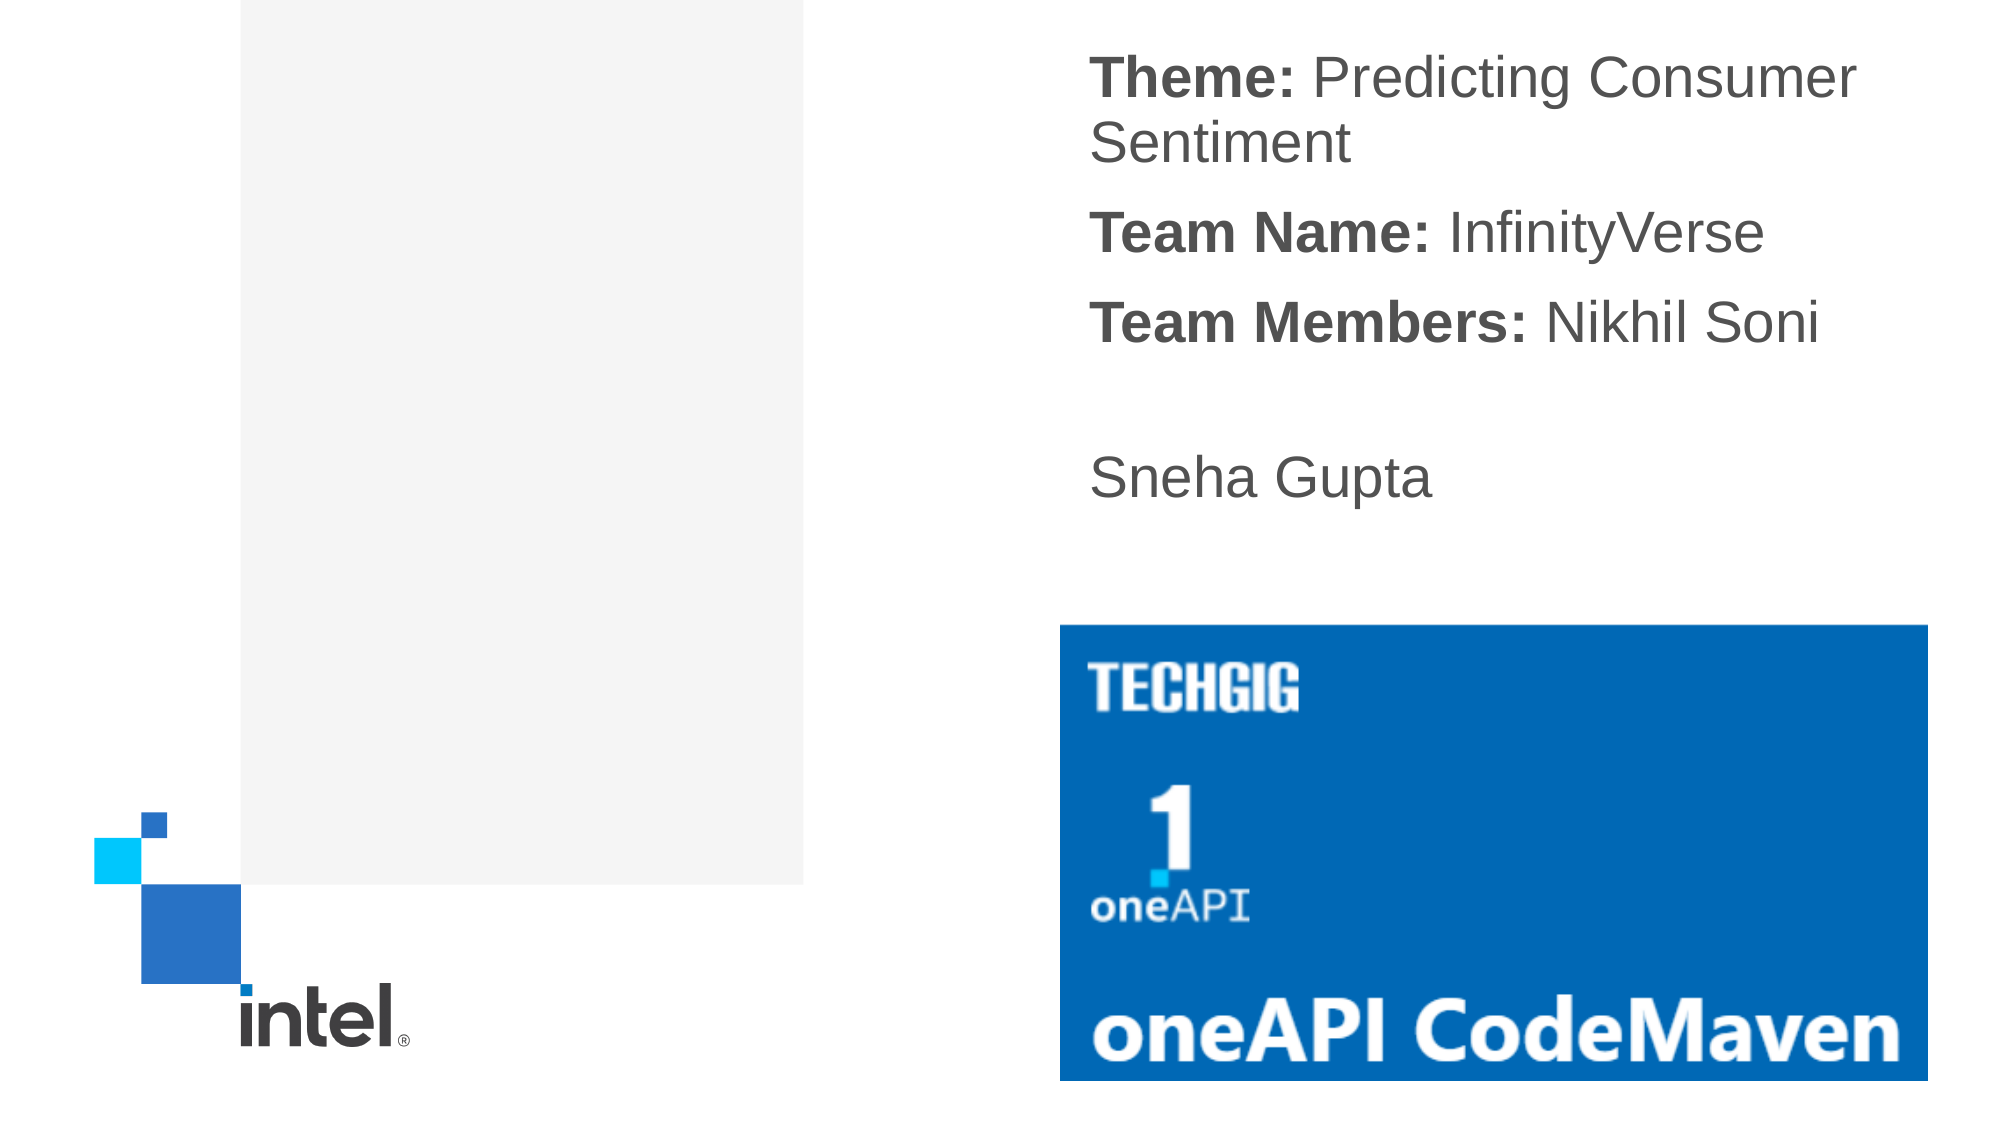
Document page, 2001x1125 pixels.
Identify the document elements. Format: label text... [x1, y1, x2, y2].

text_box Theme: Predicting Consumer Sentiment Team Name: InfinityVerse Team Members: Nikhil Soni Sneha Gupta [1089, 44, 1957, 797]
picture [1059, 620, 1928, 1081]
picture [240, 983, 410, 1047]
